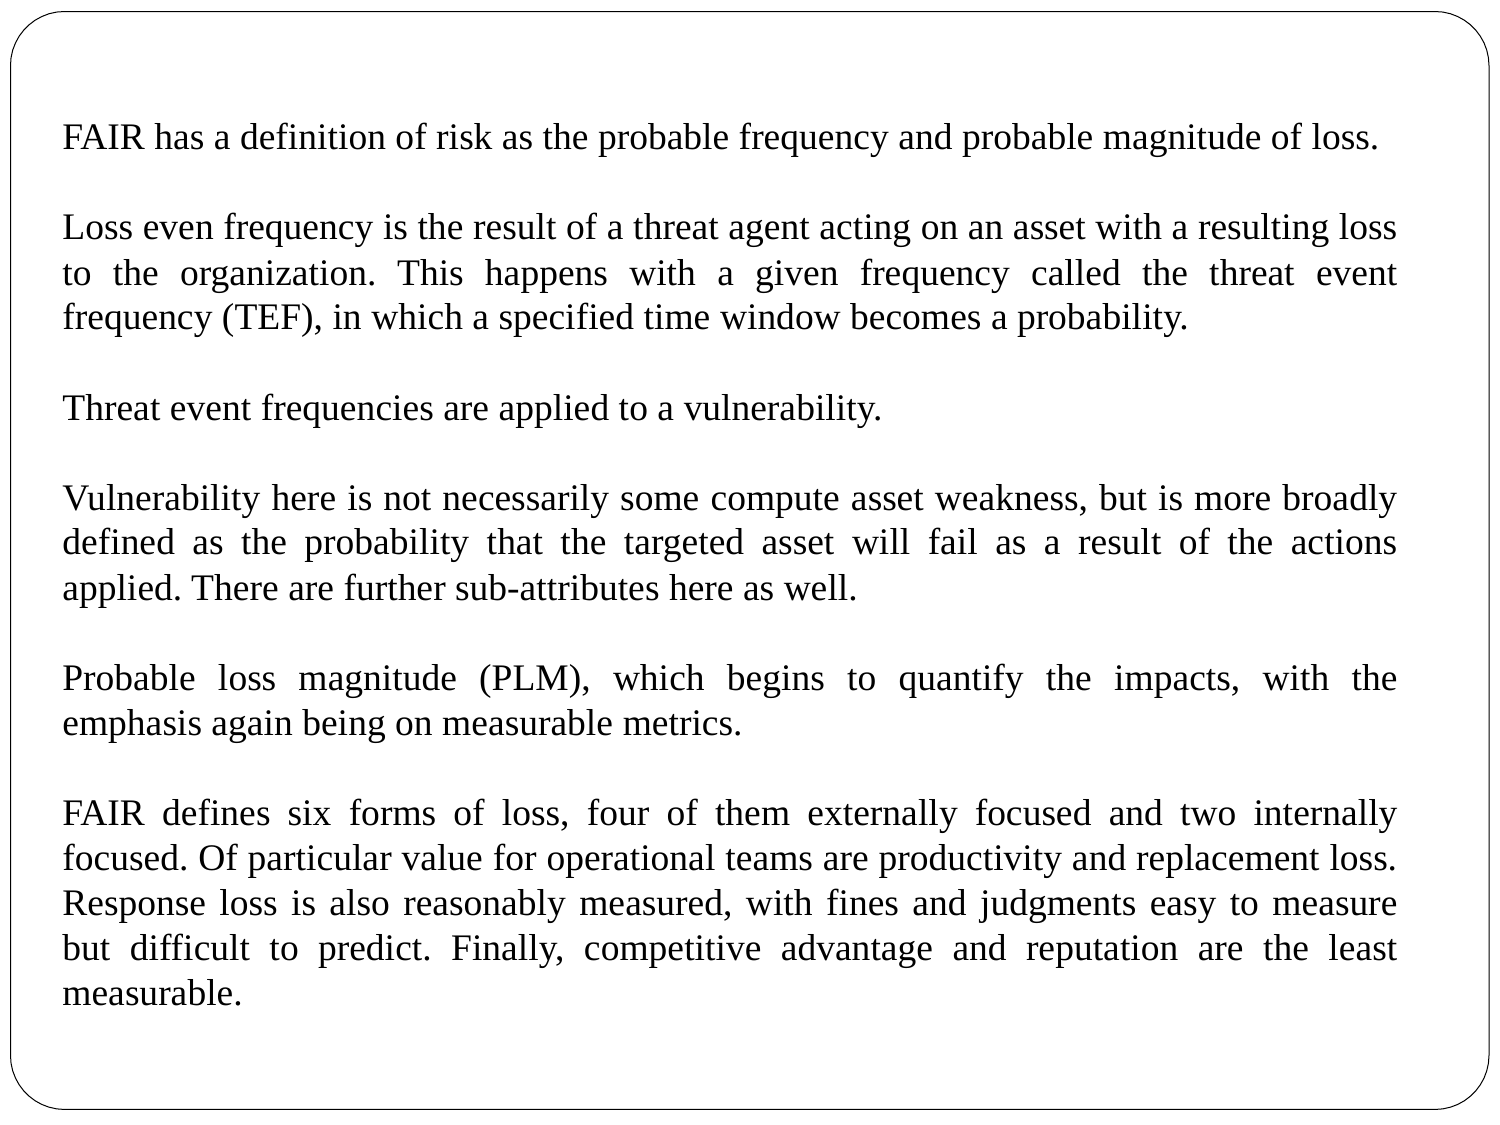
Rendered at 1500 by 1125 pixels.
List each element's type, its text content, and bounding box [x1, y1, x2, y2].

list FAIR has a definition of risk as the probable frequency and probable magnitude of loss. Loss even frequency is the result of a threat agent acting on an asset with a resulting loss to the organization. This happens with a given frequency called the threat event frequency (TEF), in which a specified time window becomes a probability. Threat event frequencies are applied to a vulnerability. Vulnerability here is not necessarily some compute asset weakness, but is more broadly defined as the probability that the targeted asset will fail as a result of the actions applied. There are further sub-attributes here as well. Probable loss magnitude (PLM), which begins to quantify the impacts, with the emphasis again being on measurable metrics. FAIR defines six forms of loss, four of them externally focused and two internally focused. Of particular value for operational teams are productivity and replacement loss. Response loss is also reasonably measured, with fines and judgments easy to measure but difficult to predict. Finally, competitive advantage and reputation are the least measurable. [62, 112, 1400, 1067]
